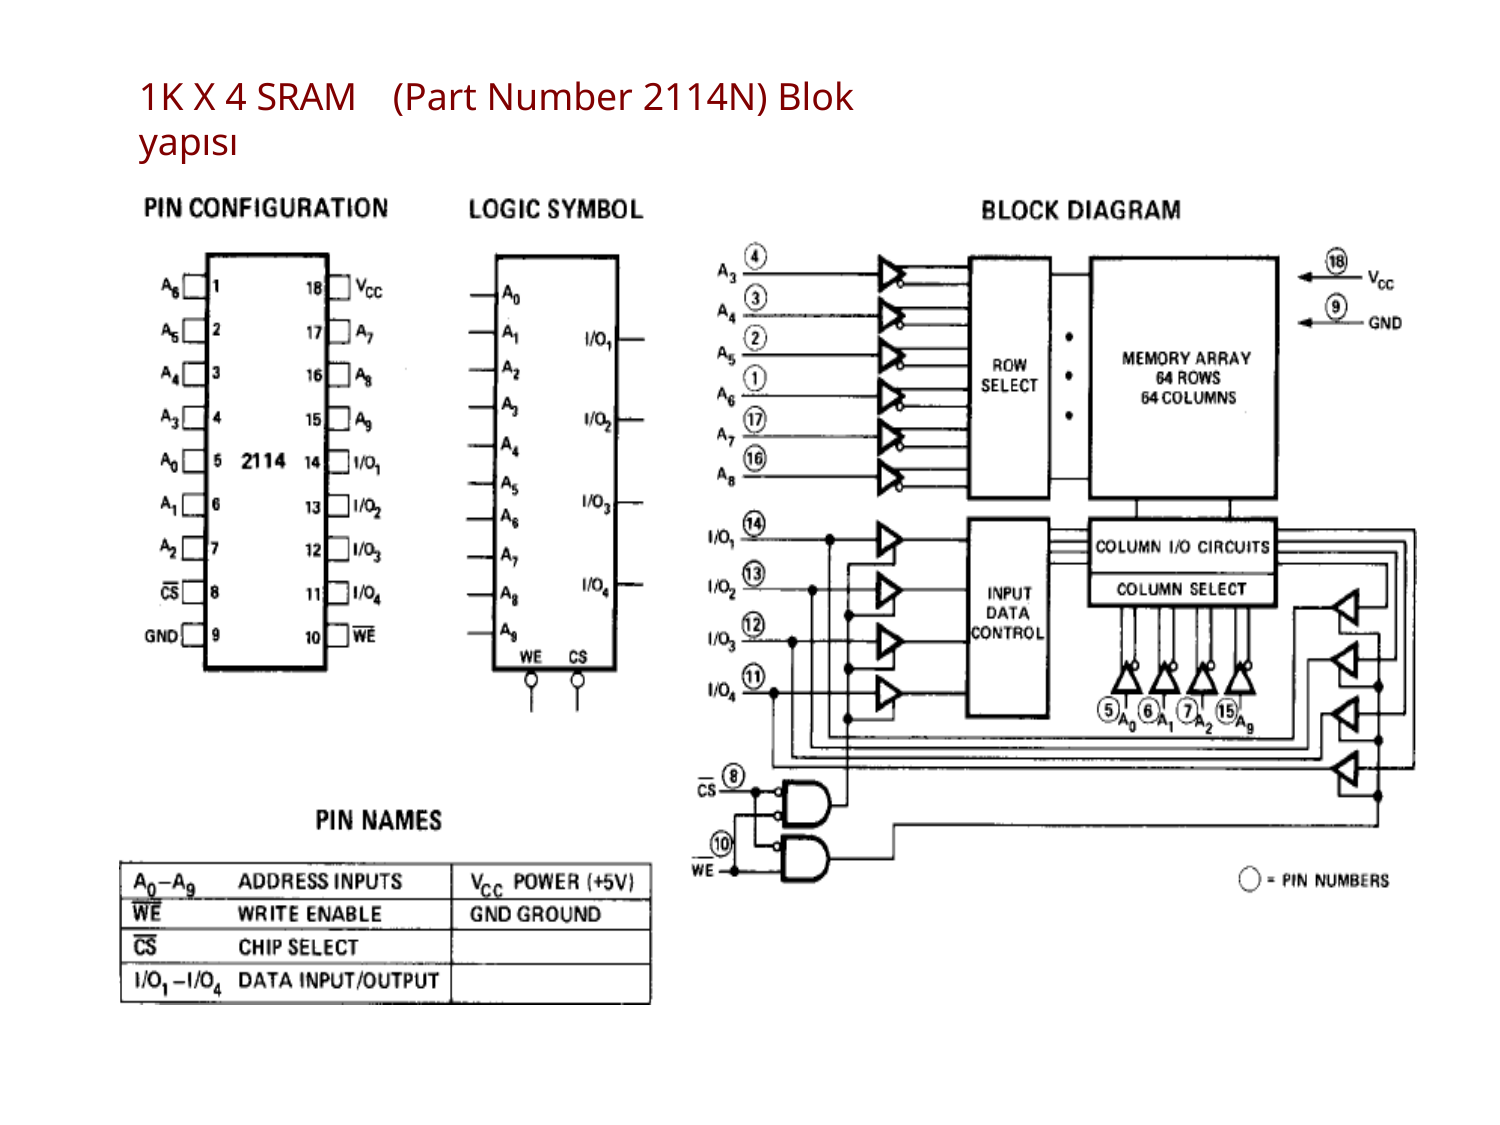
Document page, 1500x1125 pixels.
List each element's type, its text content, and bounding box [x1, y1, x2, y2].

picture [119, 197, 1417, 1005]
text_box 1K X 4 SRAM (Part Number 2114N) Blok yapısı [136, 70, 943, 163]
